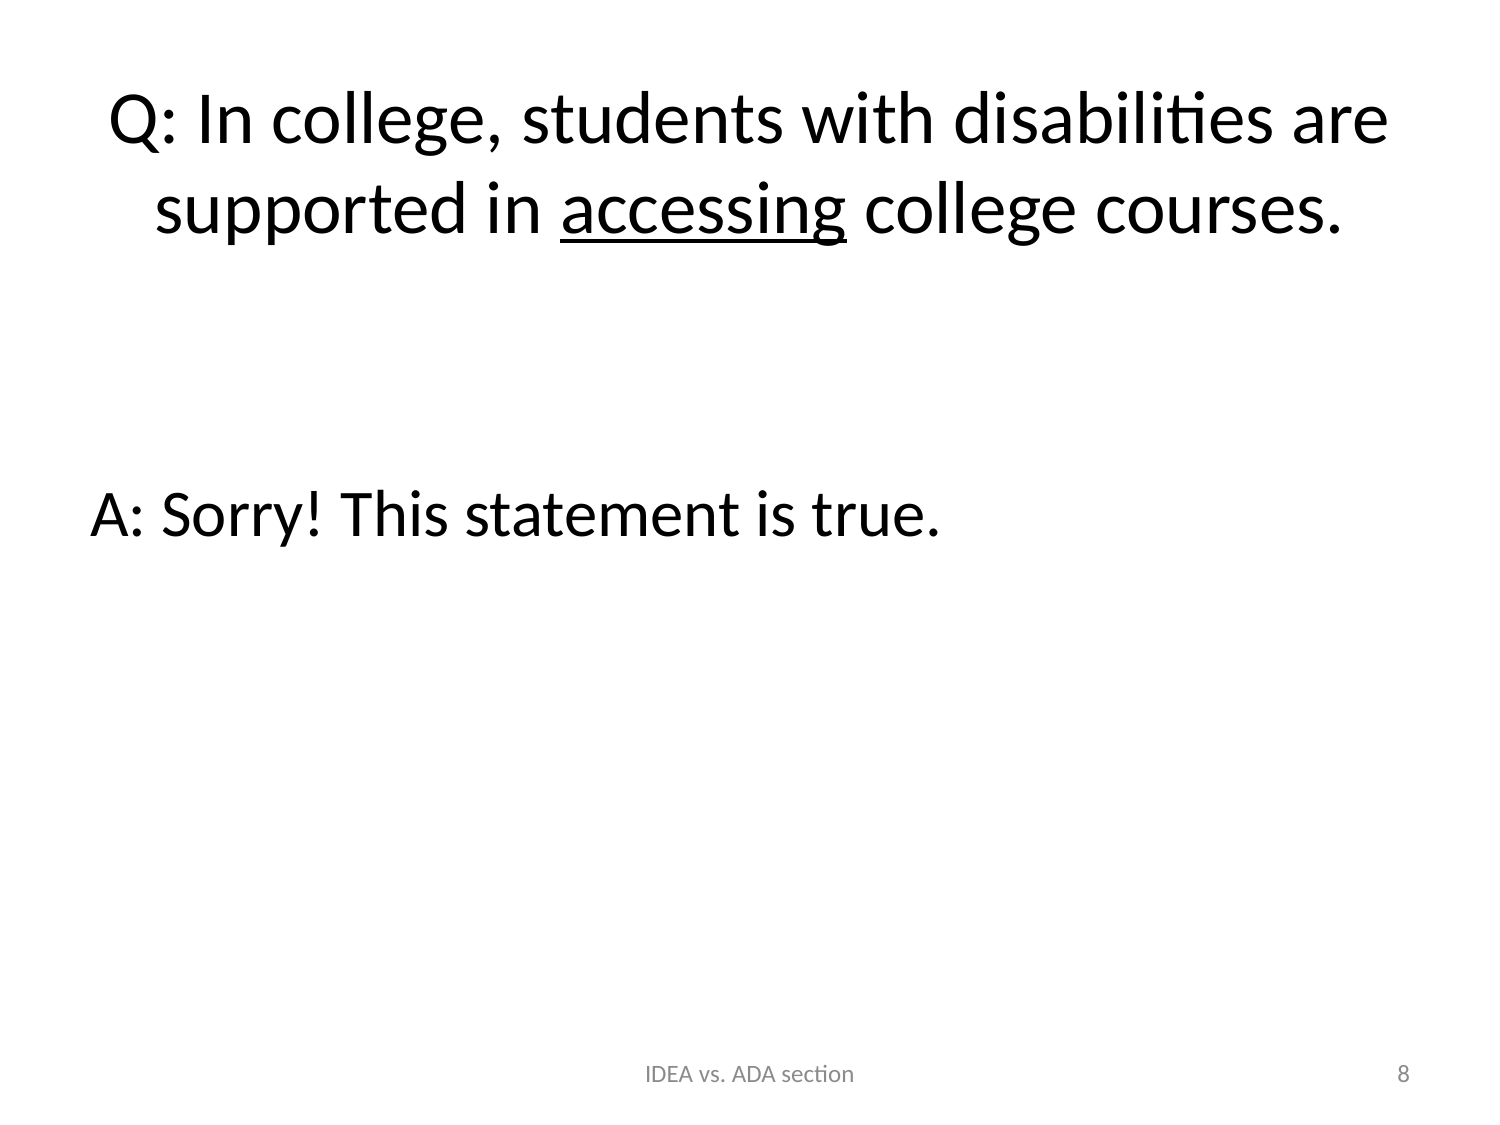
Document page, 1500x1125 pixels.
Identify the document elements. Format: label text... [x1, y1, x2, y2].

footer IDEA vs. ADA section [512, 1042, 988, 1103]
slide_number 8 [1074, 1042, 1425, 1103]
title Q: In college, students with disabilities are supported in accessing college courses. [75, 45, 1425, 363]
list A: Sorry! This statement is true. [75, 462, 1425, 1005]
